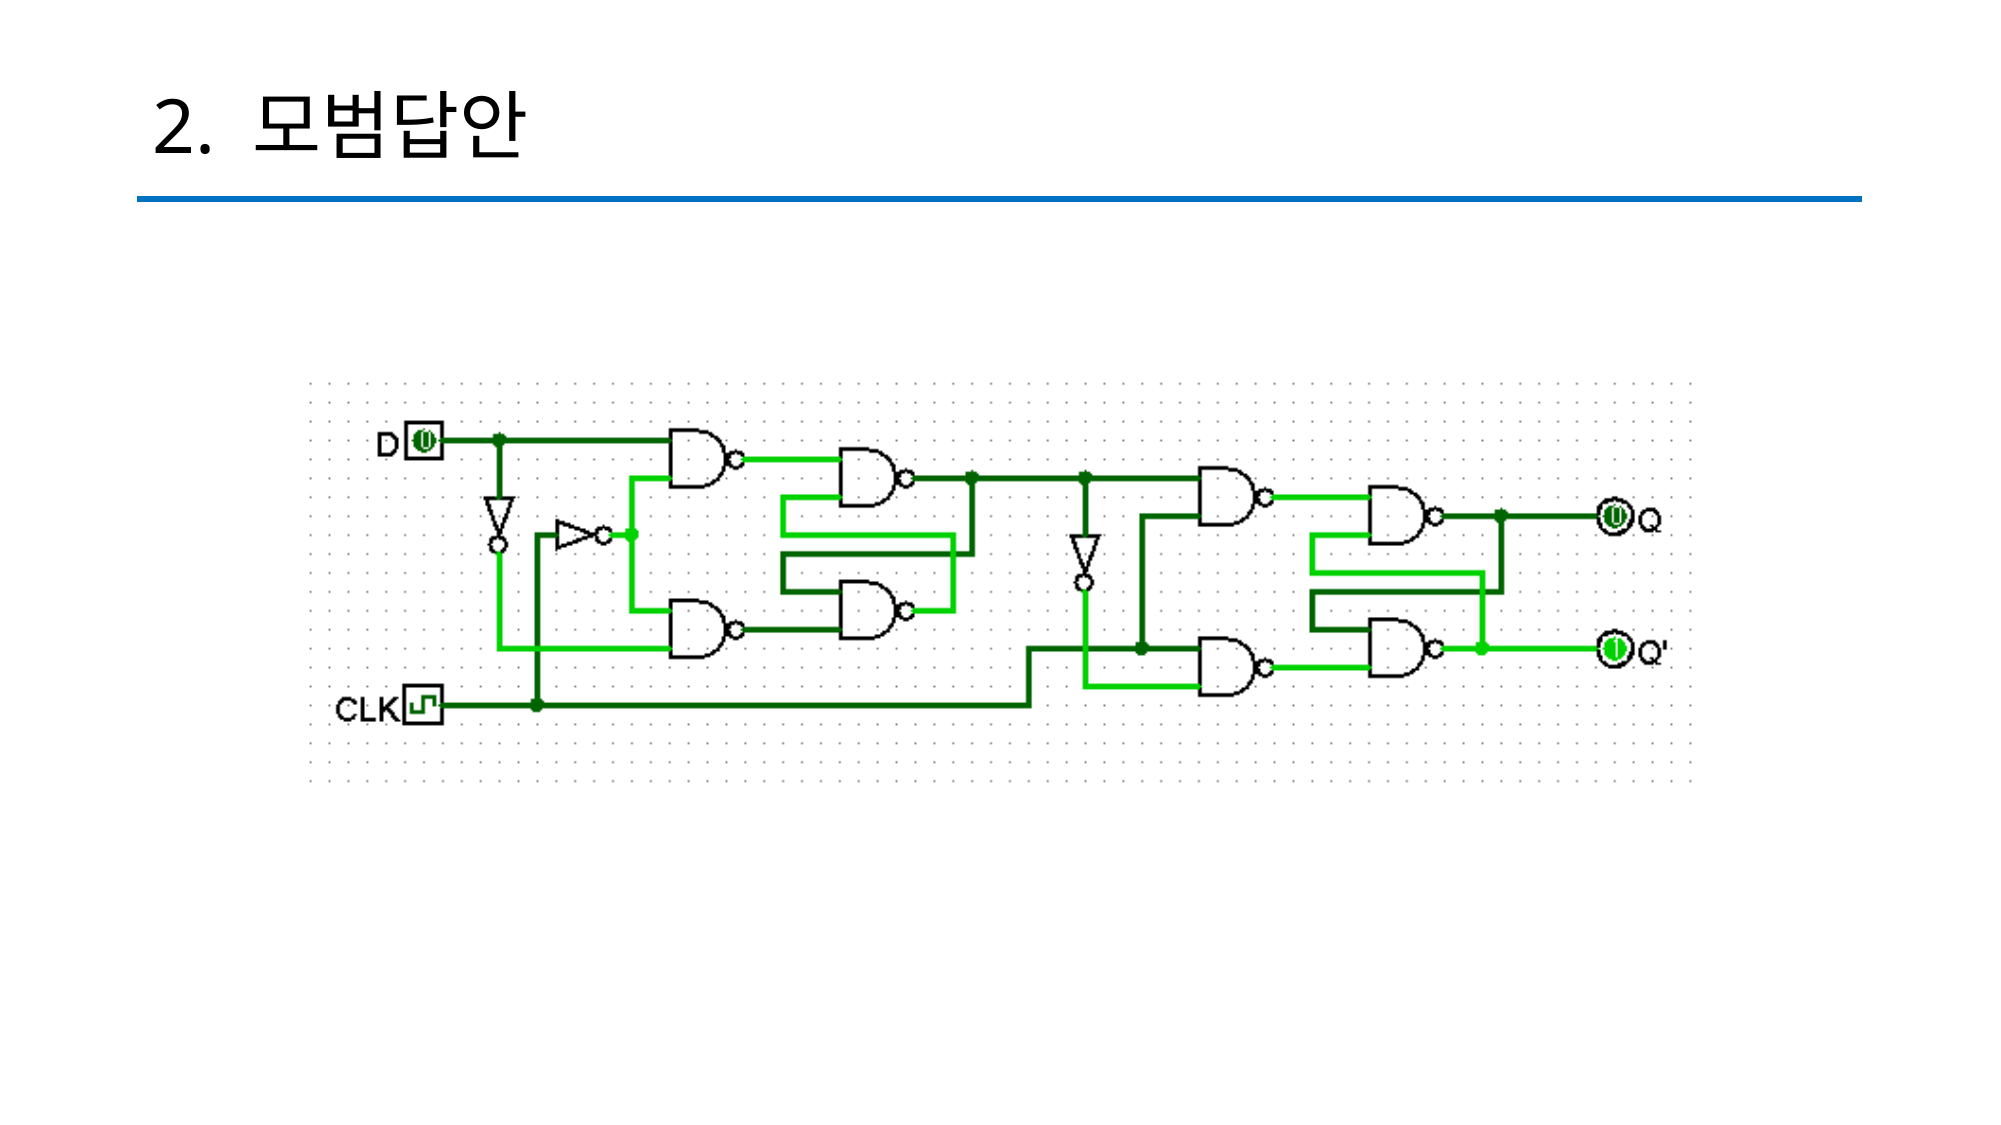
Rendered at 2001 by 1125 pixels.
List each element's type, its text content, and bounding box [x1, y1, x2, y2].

title 2. 모범답안 [137, 59, 1863, 198]
picture [295, 370, 1705, 792]
